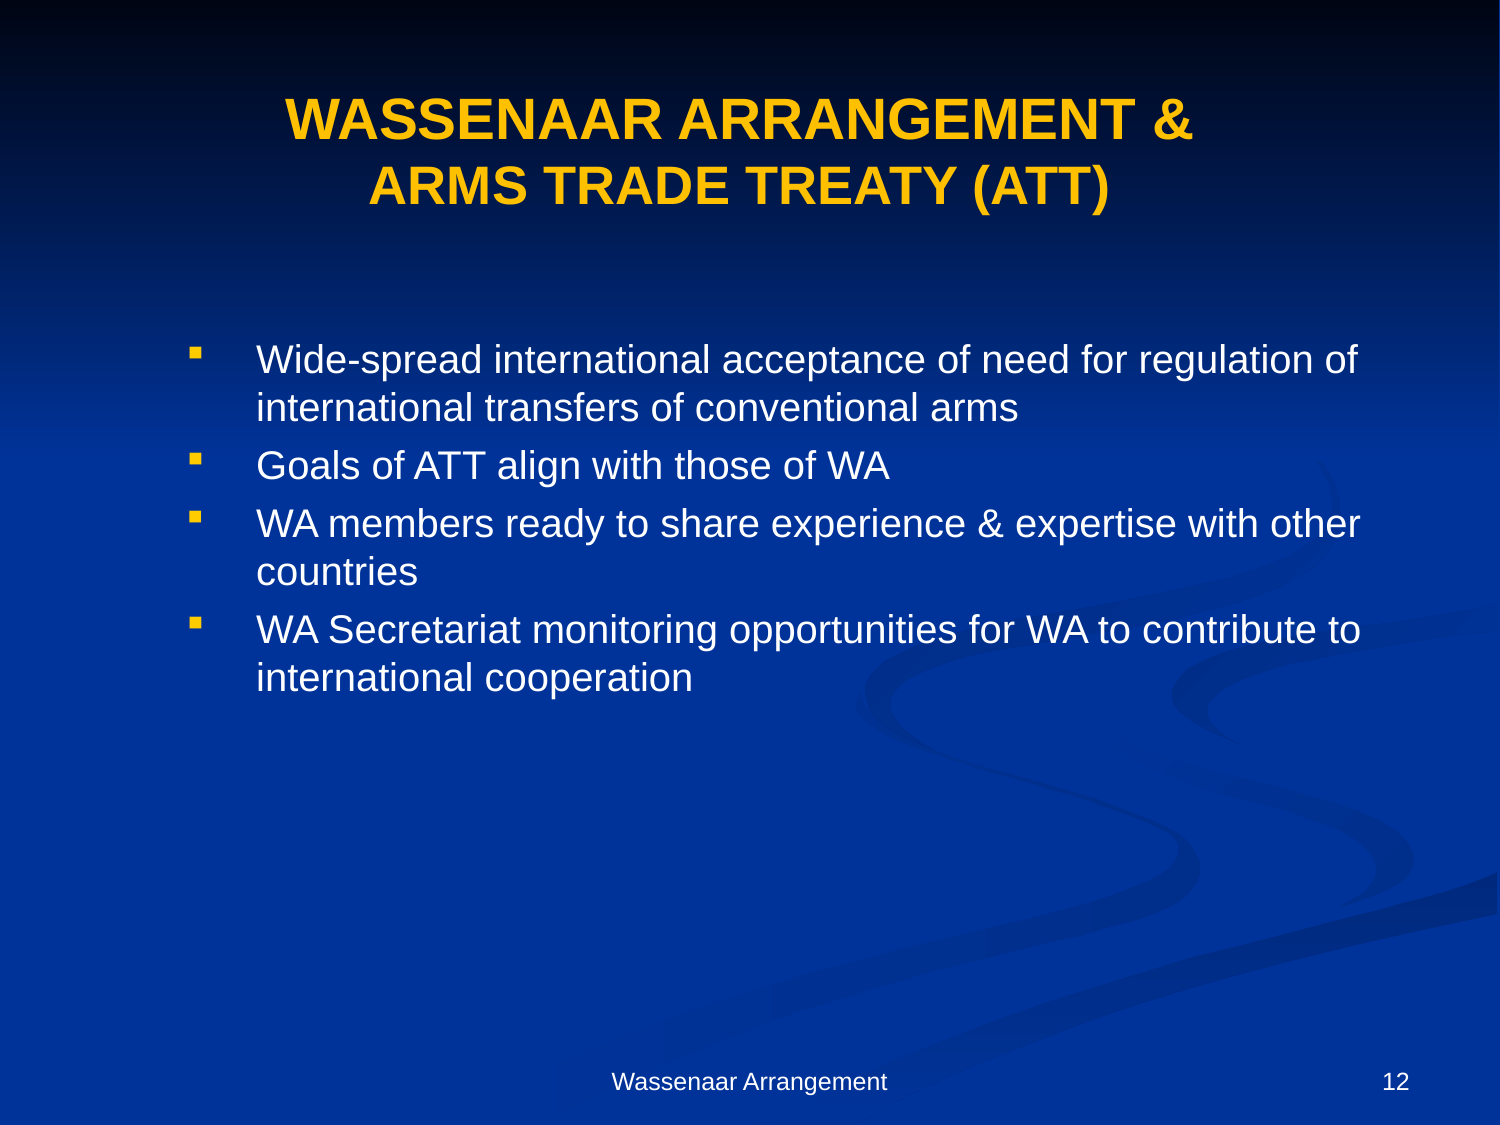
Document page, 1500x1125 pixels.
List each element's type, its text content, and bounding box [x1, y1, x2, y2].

slide_number 12 [1074, 1025, 1425, 1104]
footer Wassenaar Arrangement [512, 1025, 988, 1104]
title WASSENAAR ARRANGEMENT & ARMS TRADE TREATY (ATT) [64, 54, 1415, 243]
list Wide-spread international acceptance of need for regulation of international transfers of conventional arms Goals of ATT align with those of WA WA members ready to share experience & expertise with other countries WA Secretariat monitoring opportunities for WA to contribute to international cooperation [76, 326, 1427, 733]
